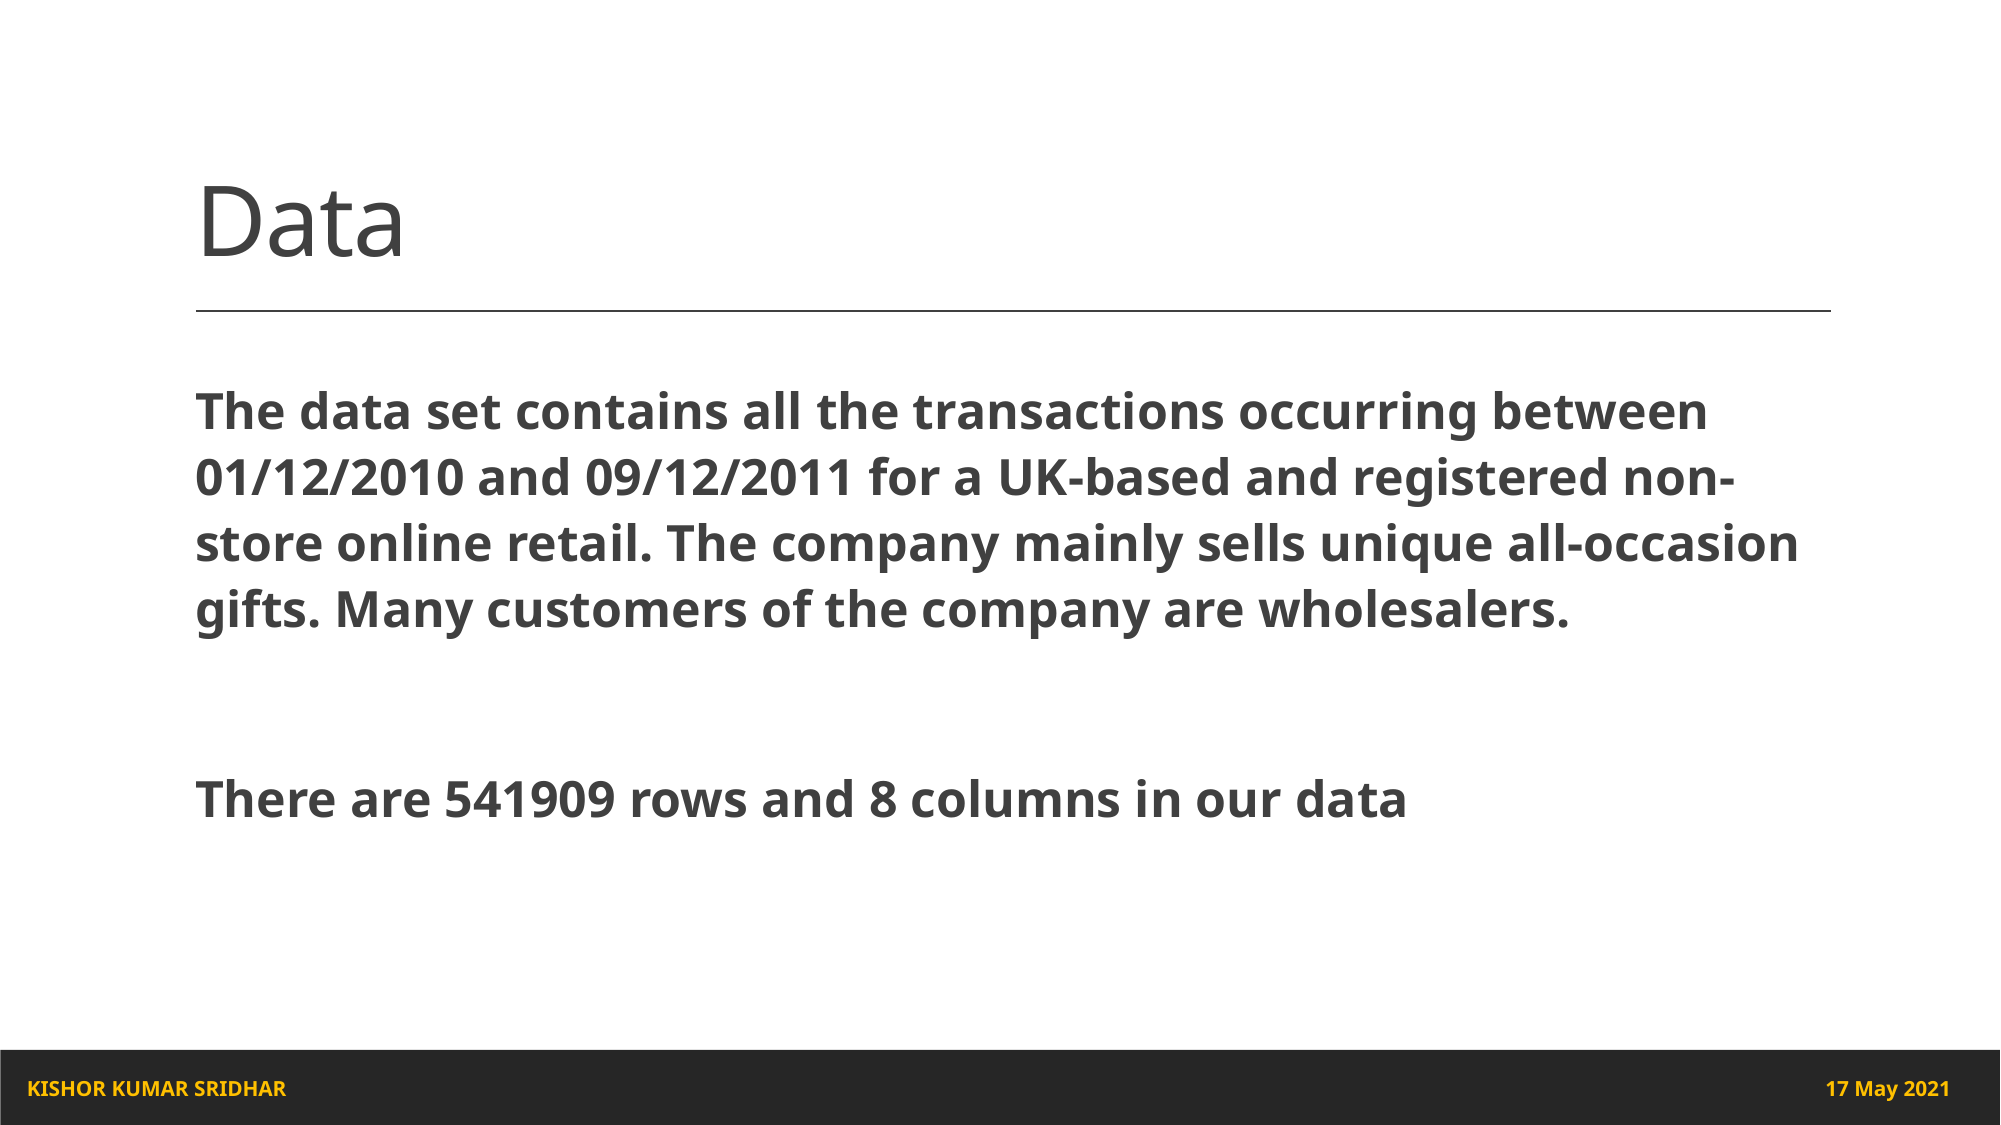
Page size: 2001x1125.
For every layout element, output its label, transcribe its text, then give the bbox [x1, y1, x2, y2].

list The data set contains all the transactions occurring between 01/12/2010 and 09/12/2011 for a UK-based and registered non-store online retail. The company mainly sells unique all-occasion gifts. Many customers of the company are wholesalers. There are 541909 rows and 8 columns in our data [180, 366, 1830, 983]
title Data [180, 47, 1830, 285]
text_box 17 May 2021 [1640, 1068, 1966, 1109]
text_box KISHOR KUMAR SRIDHAR [12, 1068, 638, 1109]
